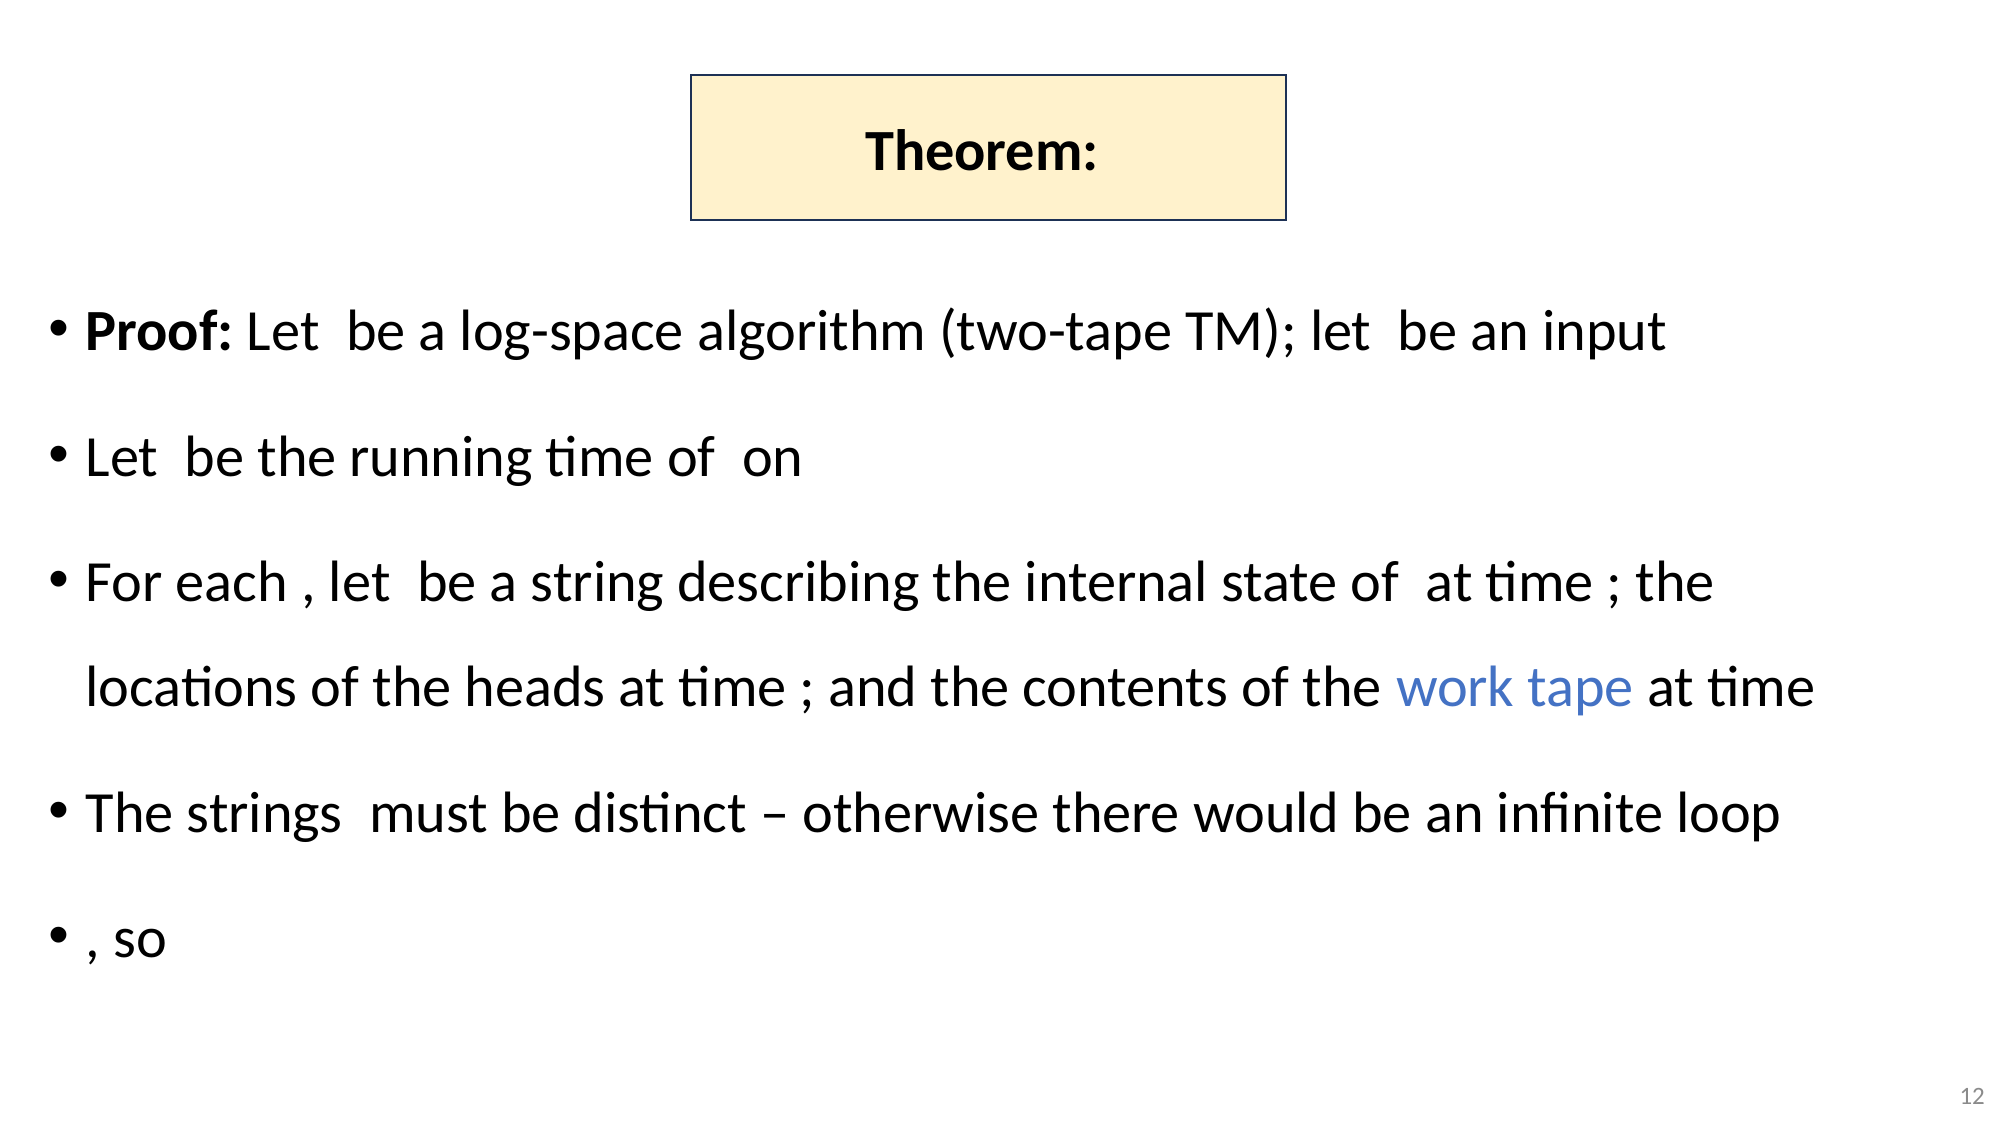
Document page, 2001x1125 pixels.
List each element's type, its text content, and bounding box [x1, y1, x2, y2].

slide_number 12 [1550, 1064, 2000, 1125]
